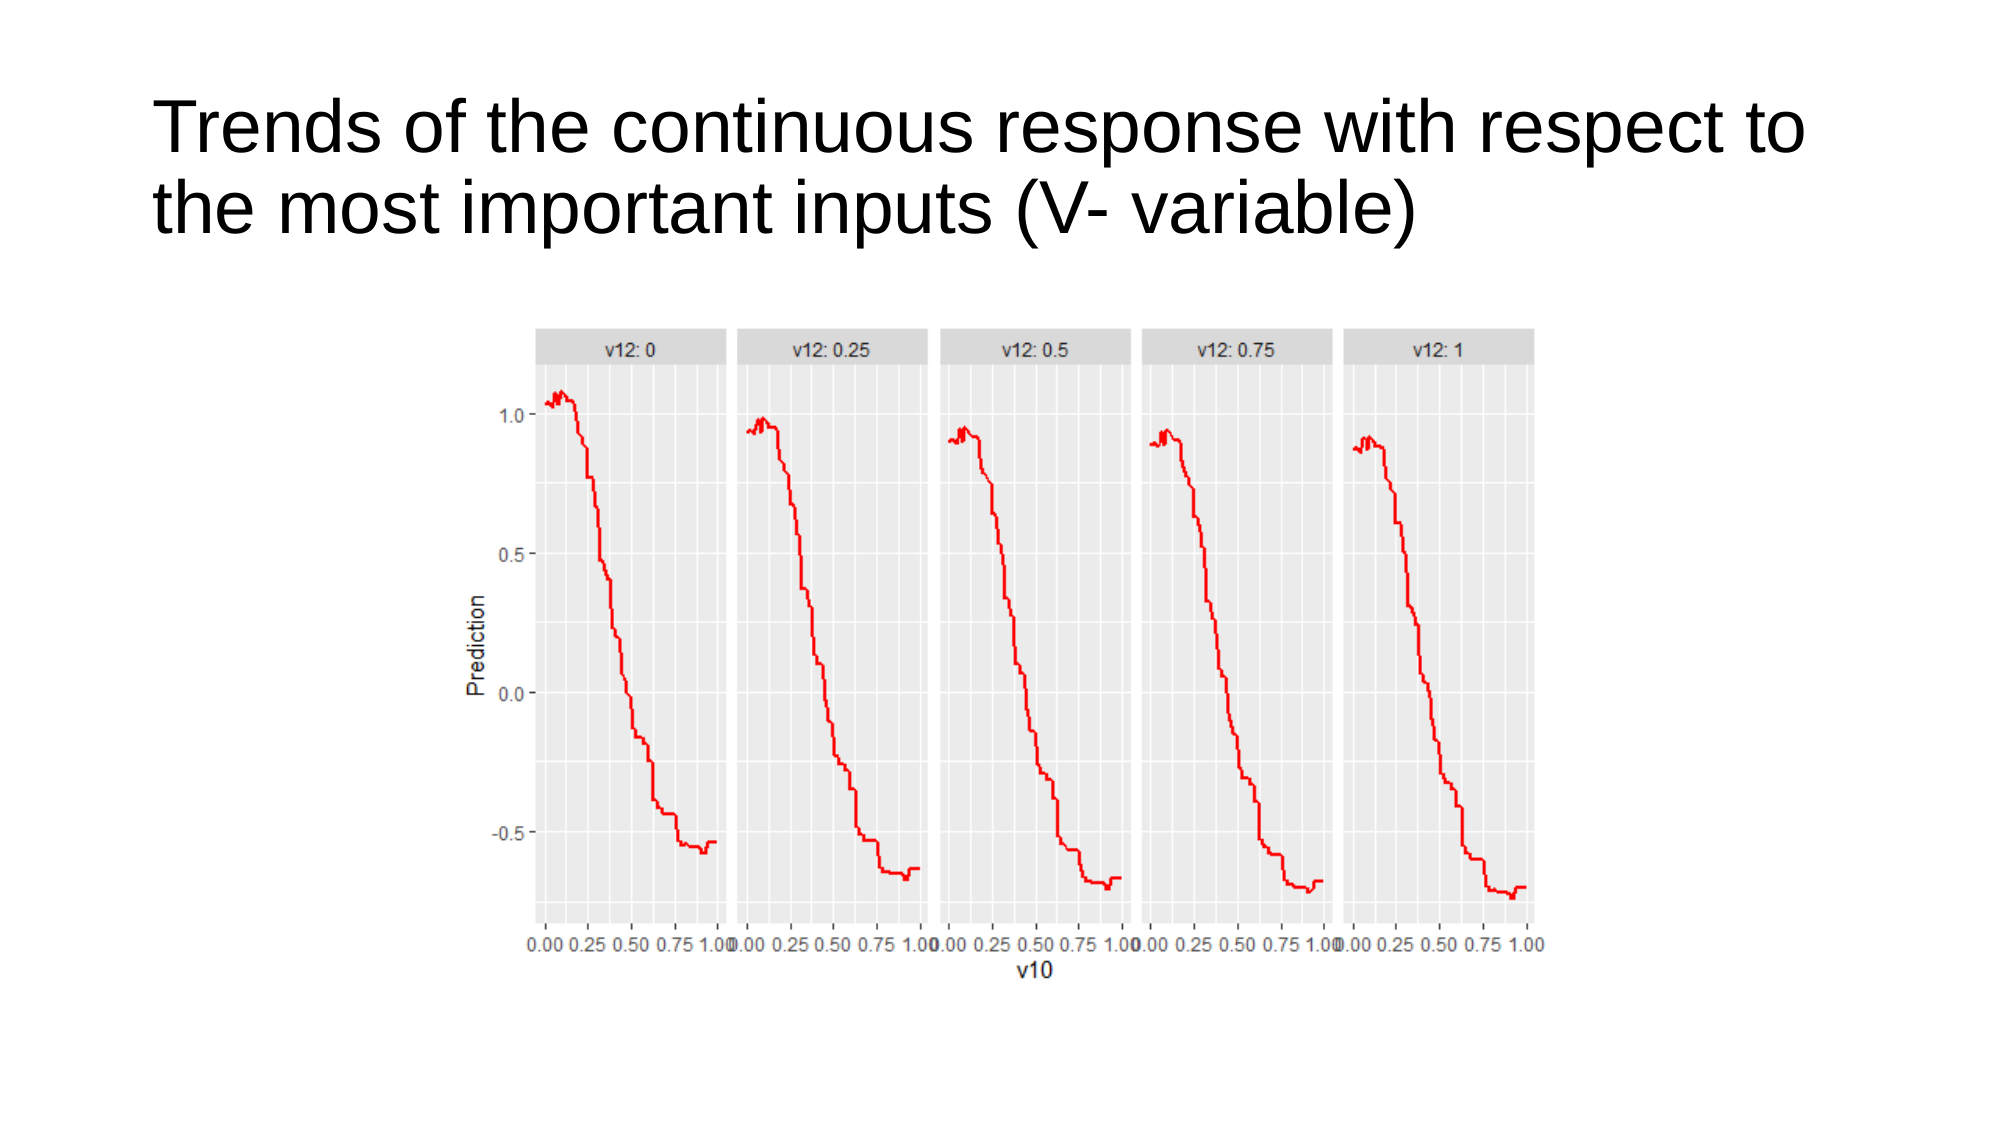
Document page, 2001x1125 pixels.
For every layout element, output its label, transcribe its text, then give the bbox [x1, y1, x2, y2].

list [453, 318, 1547, 994]
title Trends of the continuous response with respect to the most important inputs (V- variable) [137, 59, 1863, 278]
